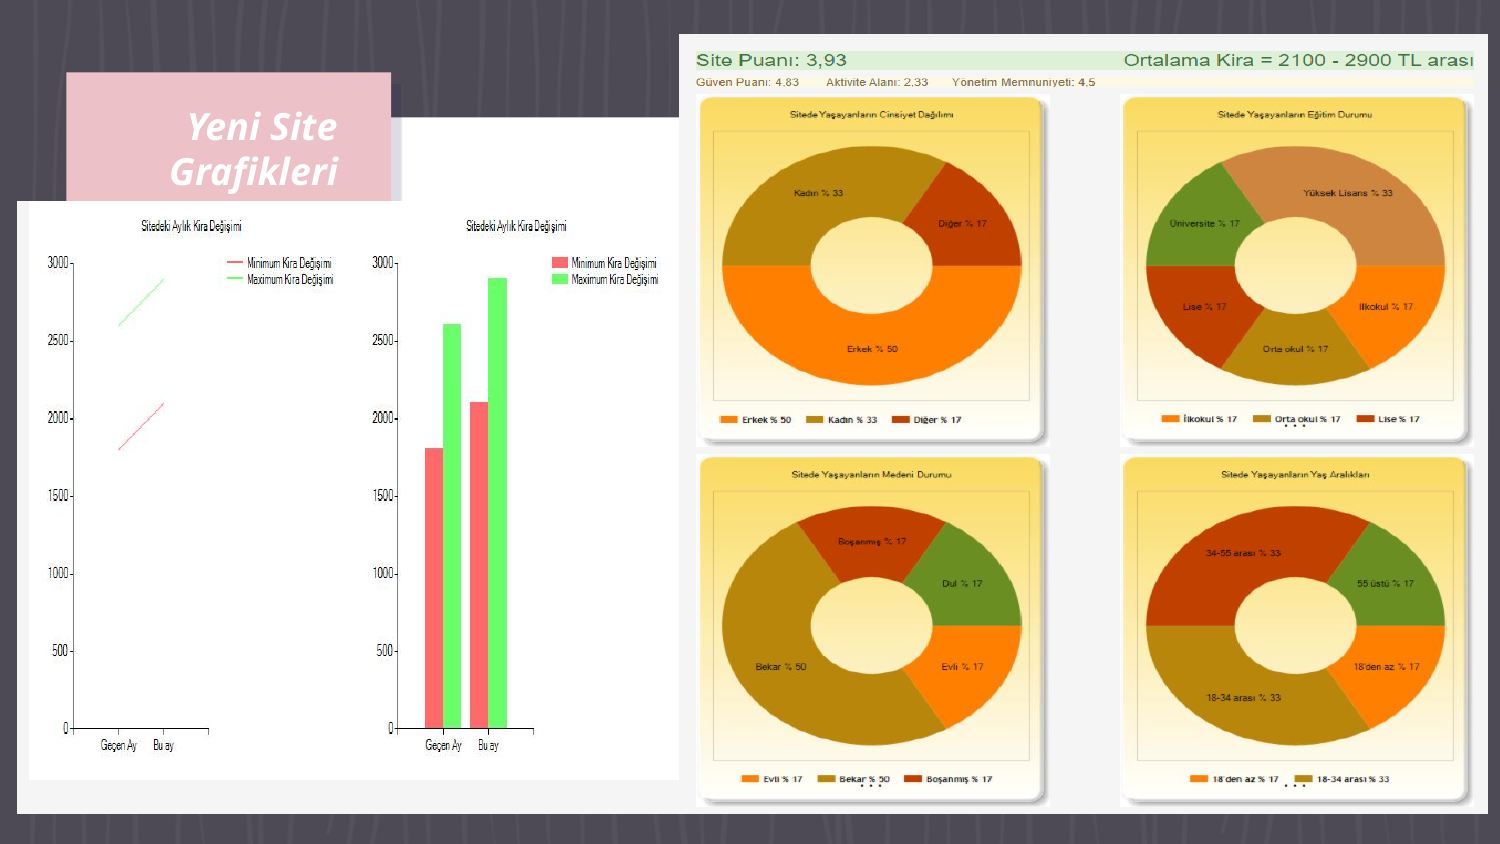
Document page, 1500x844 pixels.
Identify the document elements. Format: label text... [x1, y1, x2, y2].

title Yeni Site Grafikleri [88, 87, 354, 200]
picture [17, 34, 1488, 815]
